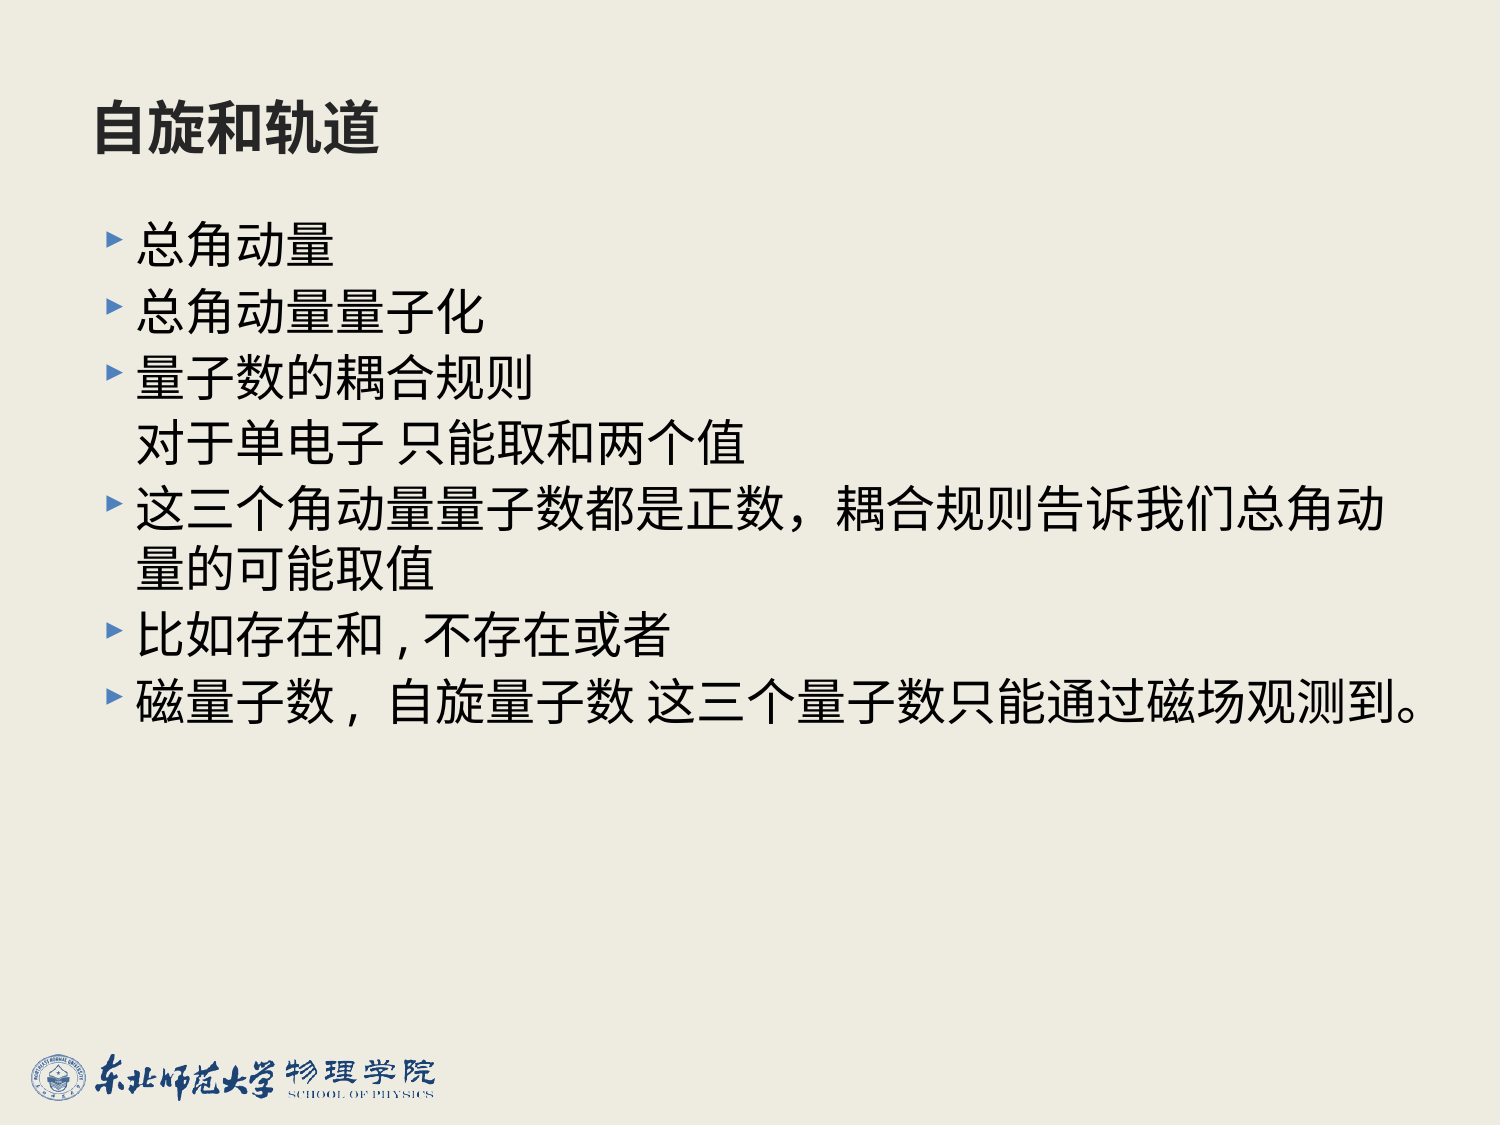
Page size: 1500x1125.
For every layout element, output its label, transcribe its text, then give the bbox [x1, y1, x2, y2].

picture [20, 1054, 440, 1101]
title 自旋和轨道 [75, 45, 1425, 209]
